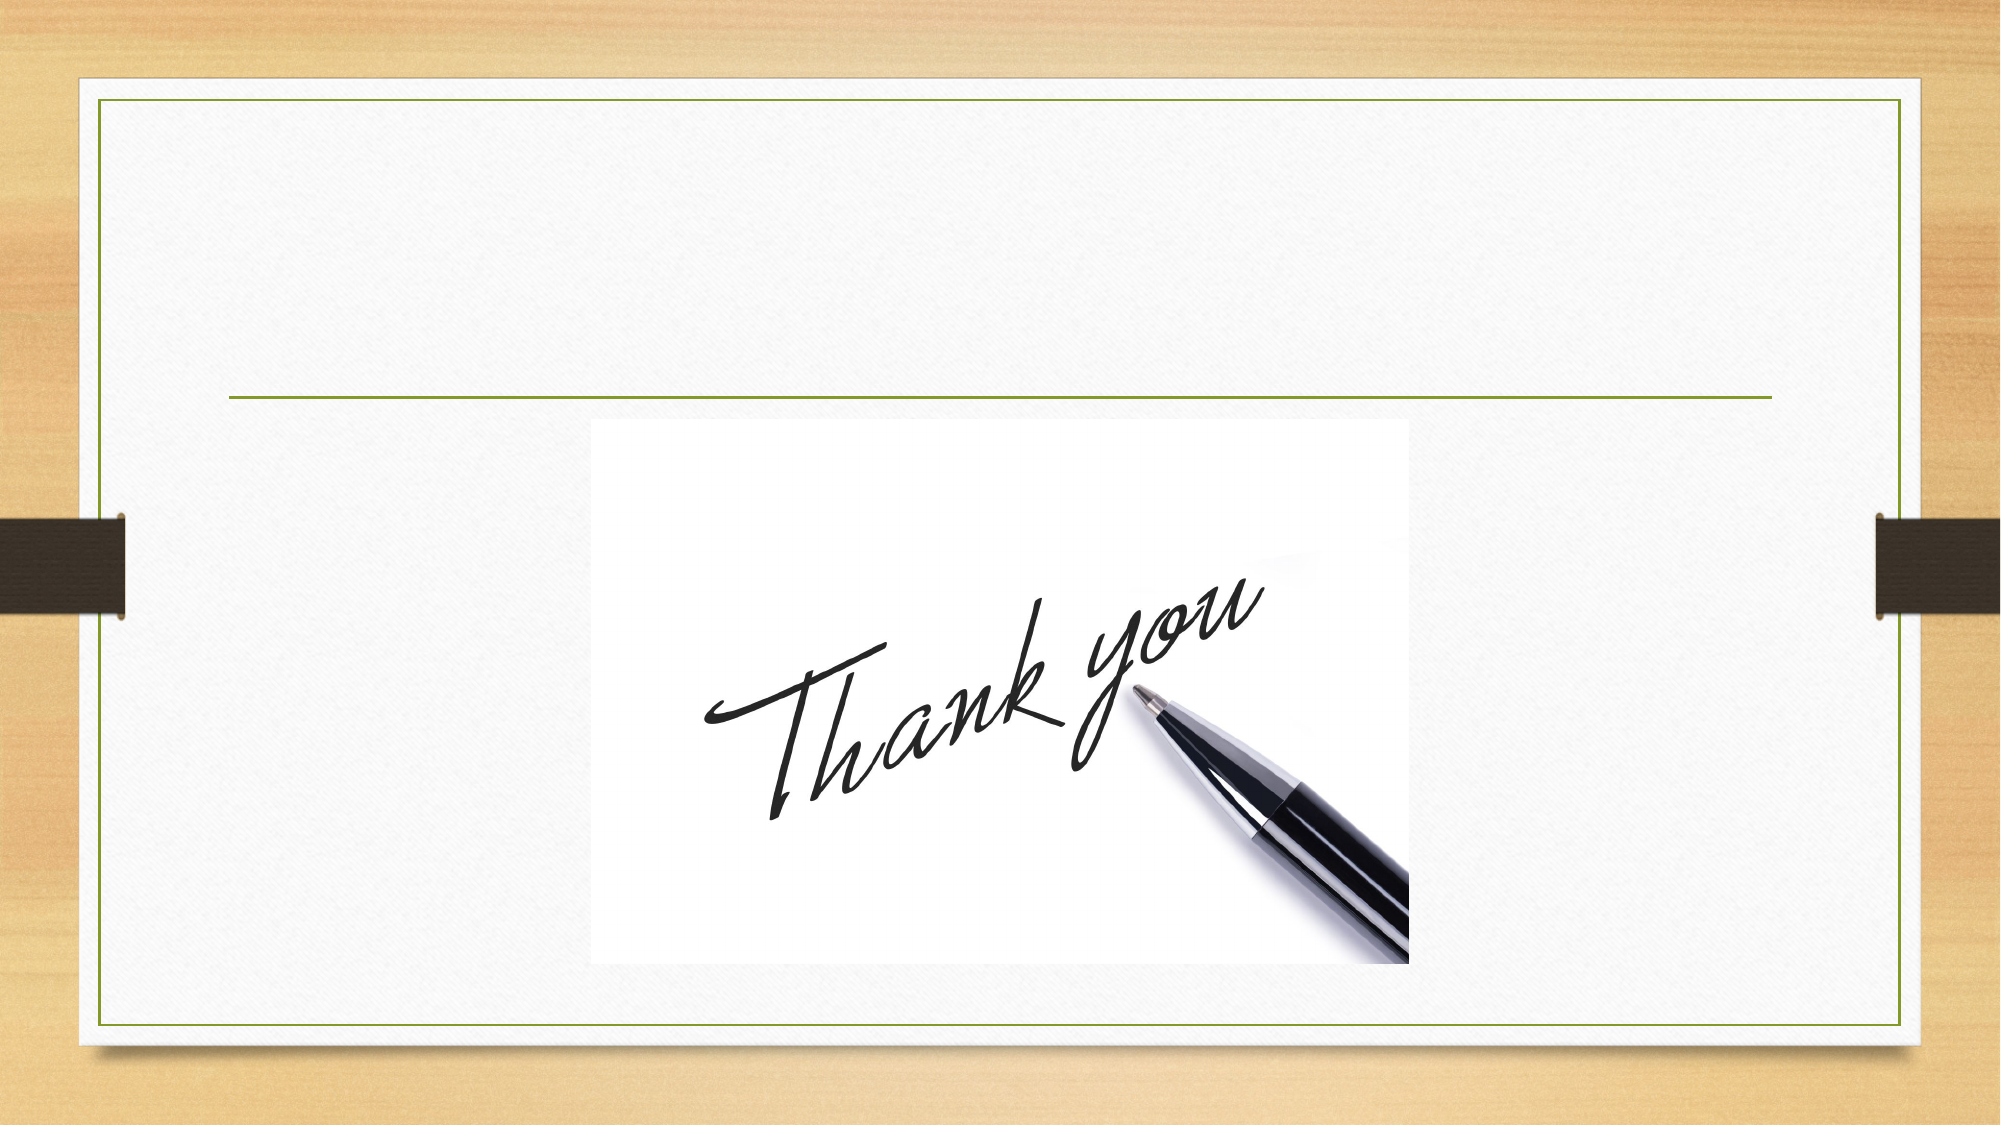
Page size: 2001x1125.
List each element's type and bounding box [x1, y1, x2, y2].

picture [0, 0, 2001, 1125]
list [591, 419, 1409, 964]
